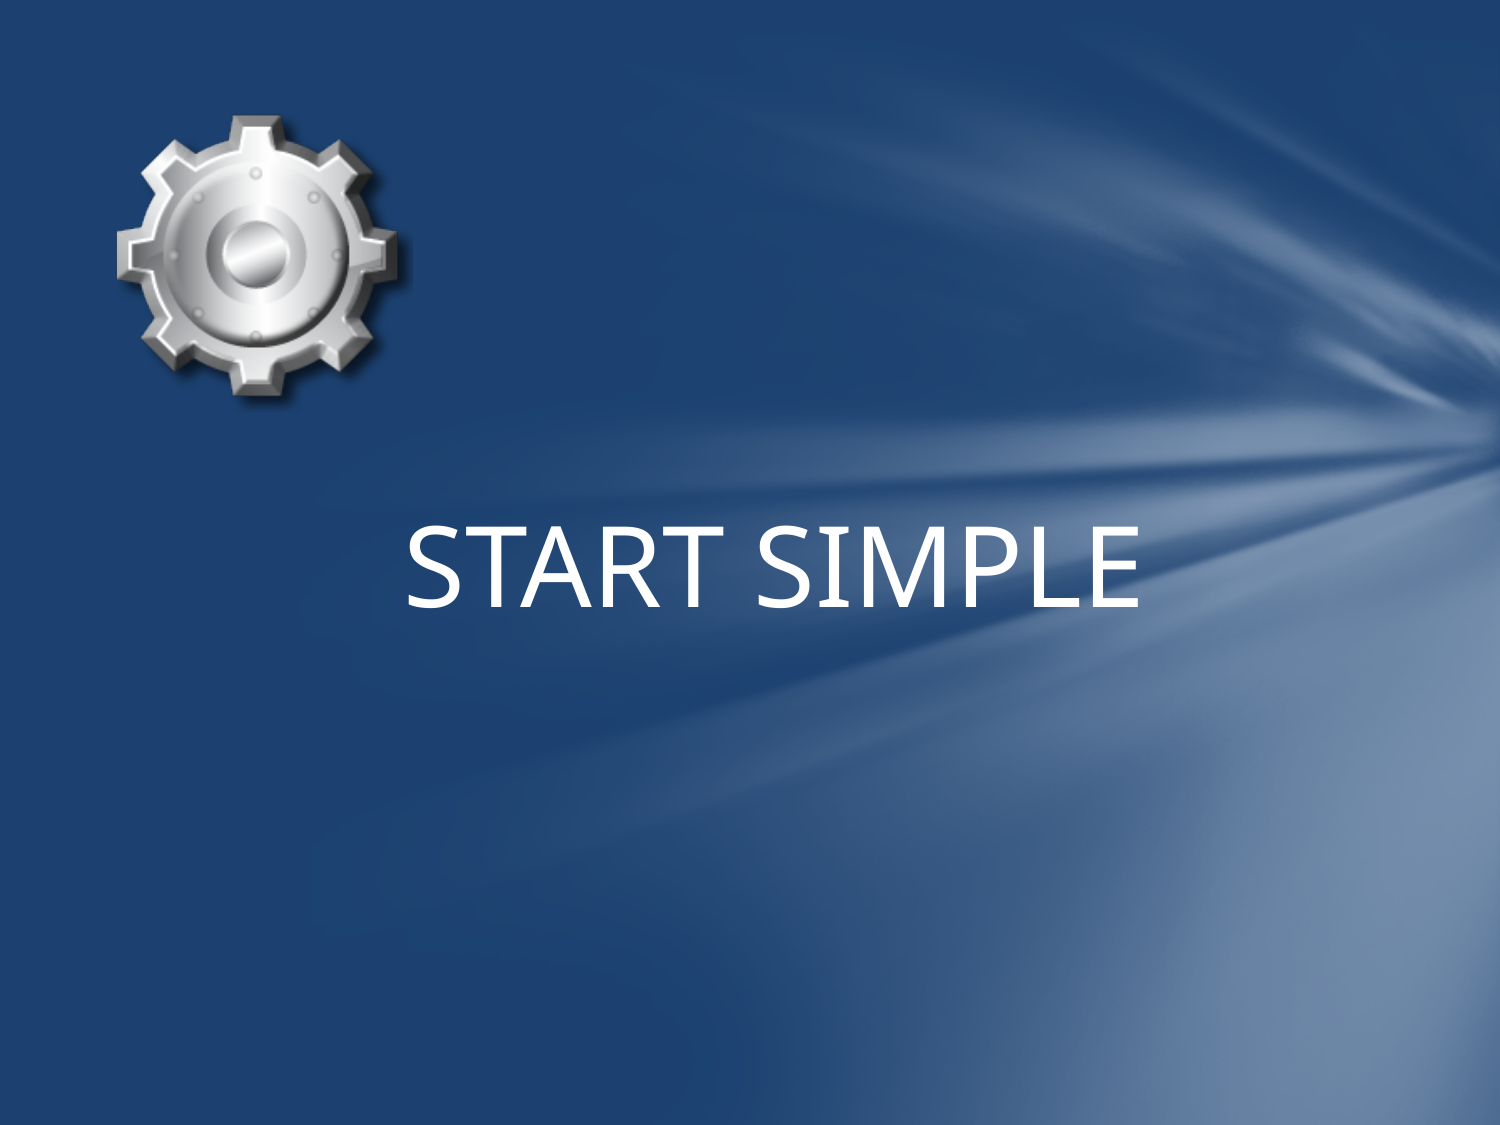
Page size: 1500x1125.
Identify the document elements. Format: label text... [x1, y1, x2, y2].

picture [112, 112, 413, 413]
text_box START SIMPLE [362, 487, 1188, 638]
